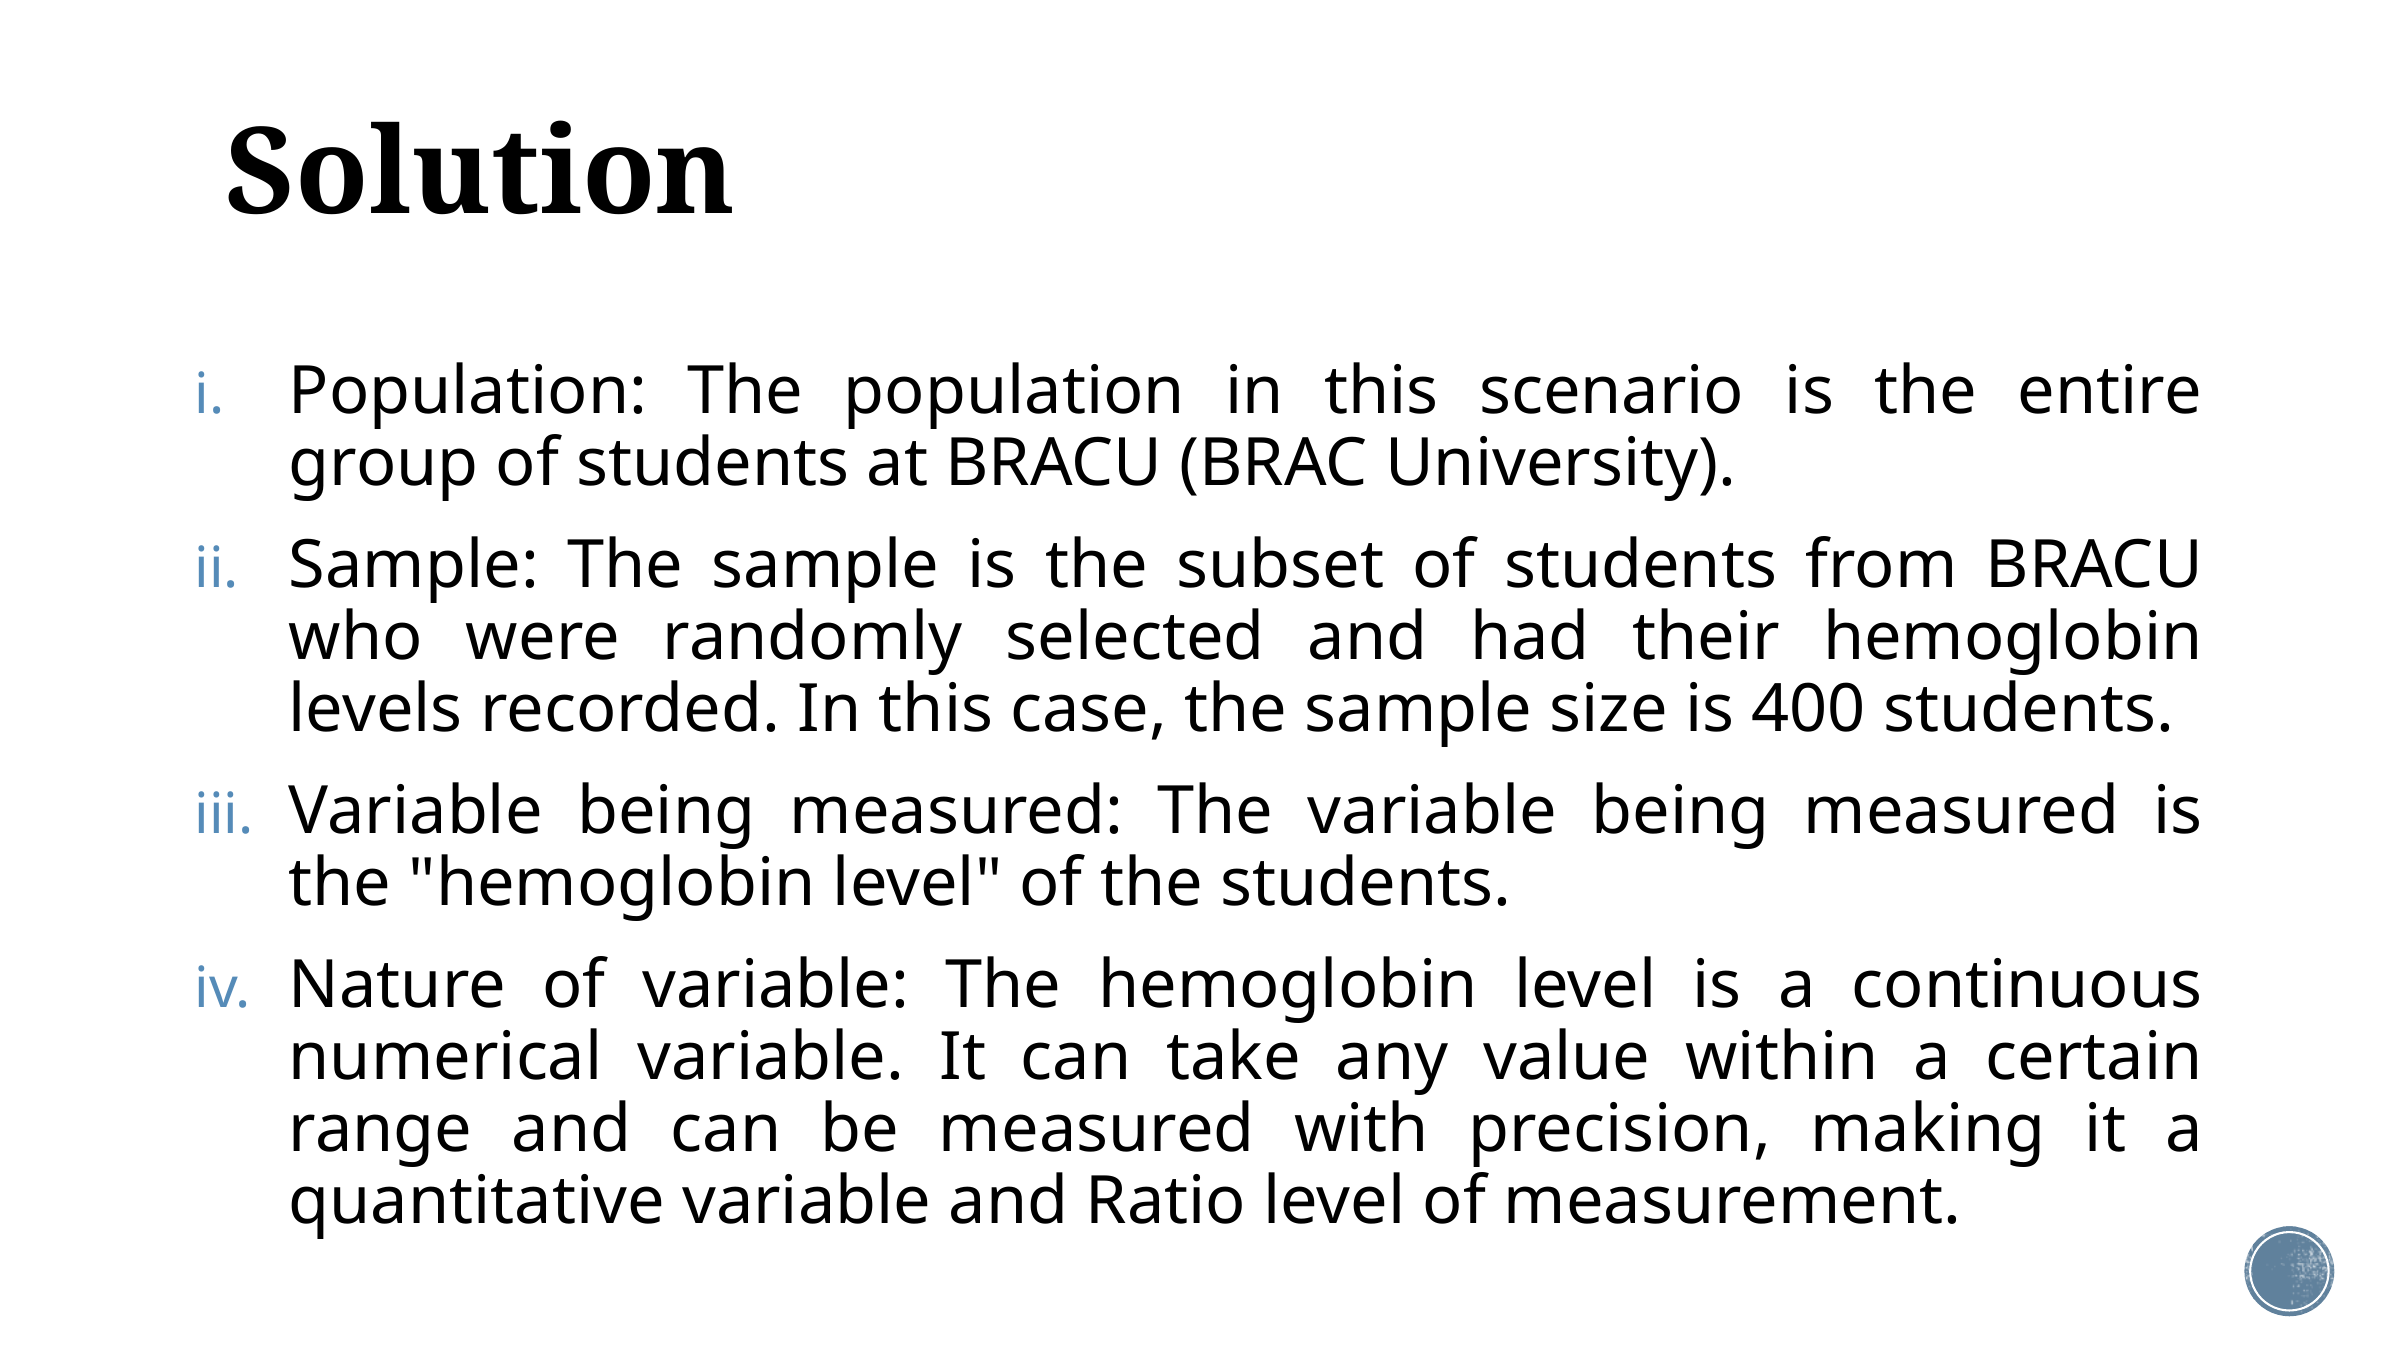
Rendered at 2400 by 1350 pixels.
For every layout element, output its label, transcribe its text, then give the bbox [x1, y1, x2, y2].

list Population: The population in this scenario is the entire group of students at BRACU (BRAC University). Sample: The sample is the subset of students from BRACU who were randomly selected and had their hemoglobin levels recorded. In this case, the sample size is 400 students. Variable being measured: The variable being measured is the "hemoglobin level" of the students. Nature of variable: The hemoglobin level is a continuous numerical variable. It can take any value within a certain range and can be measured with precision, making it a quantitative variable and Ratio level of measurement. [179, 348, 2220, 1308]
title Solution [210, 16, 2191, 333]
